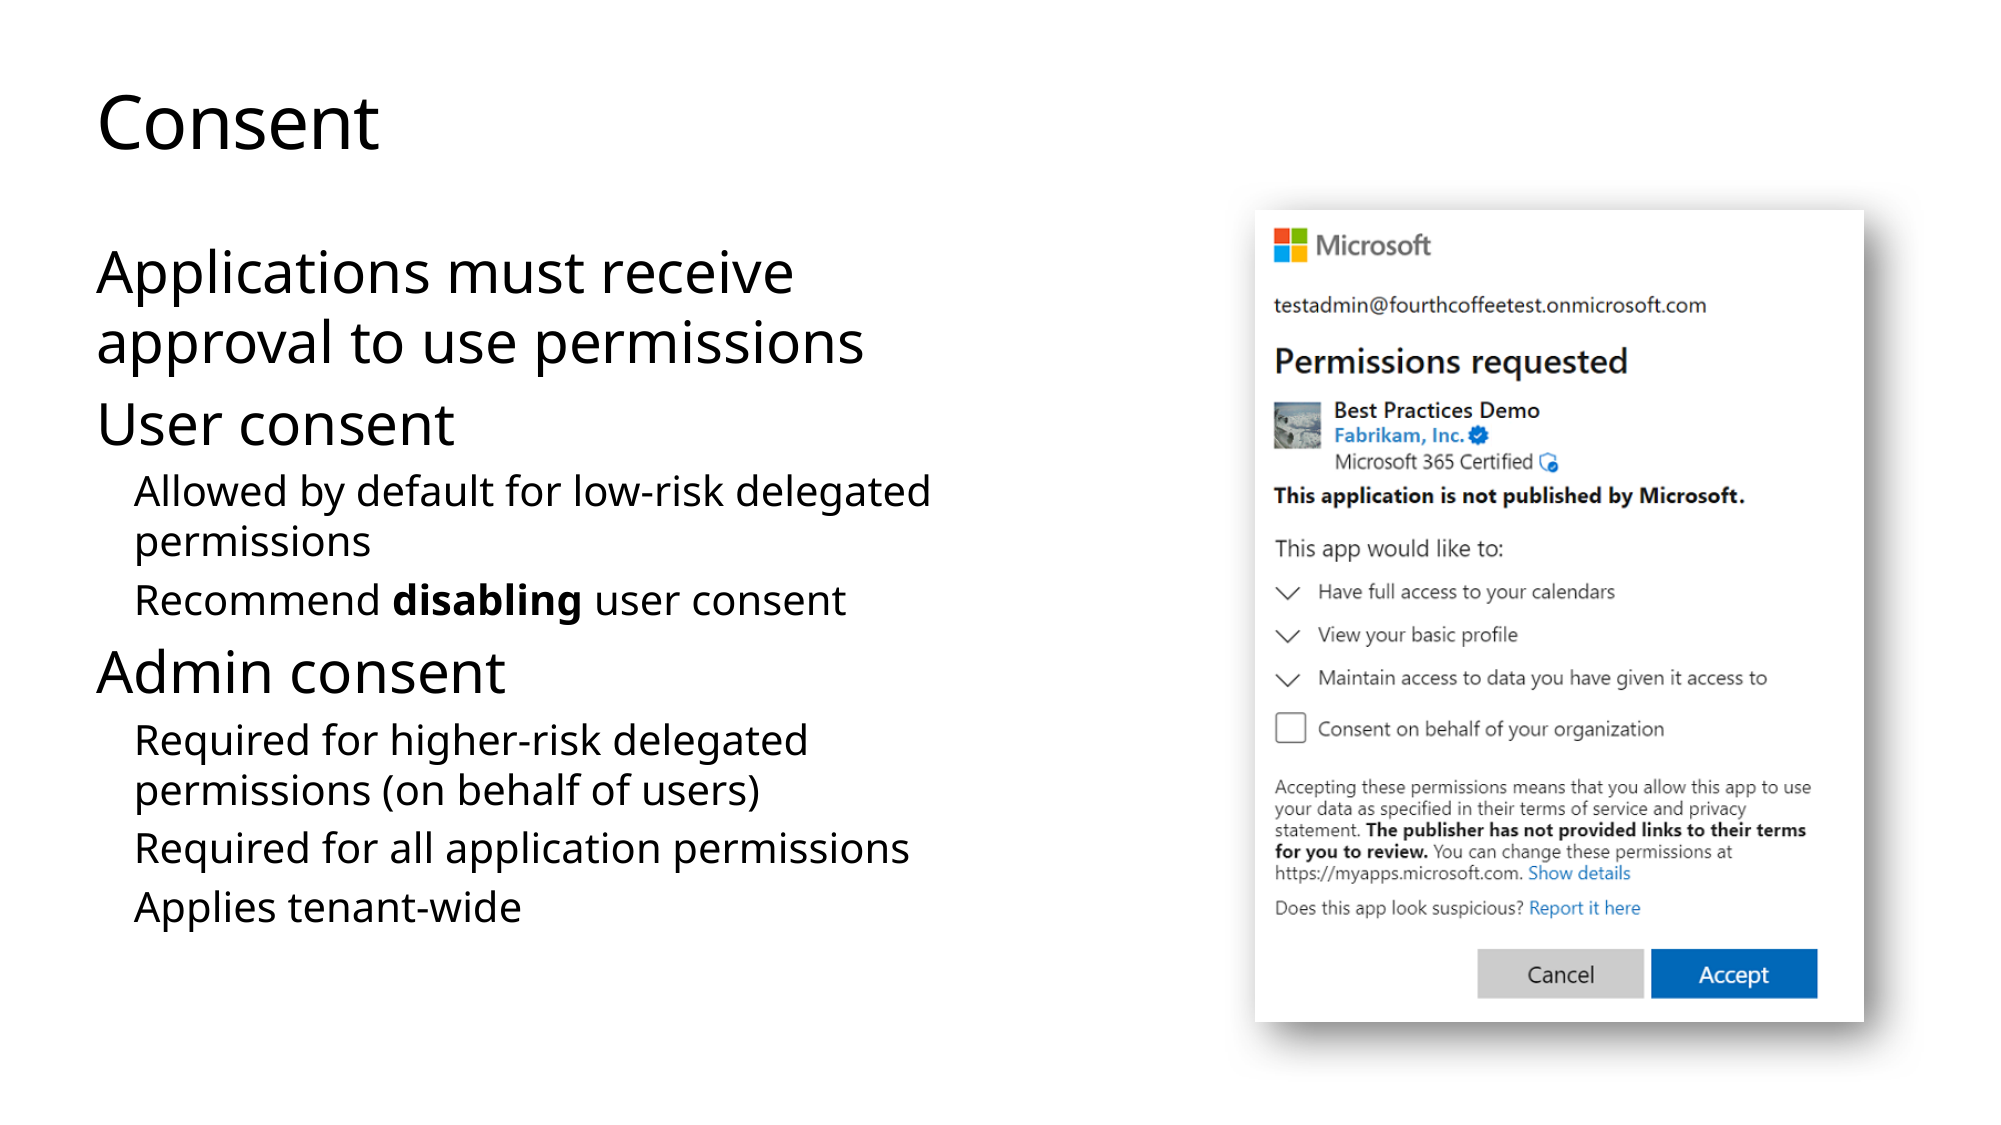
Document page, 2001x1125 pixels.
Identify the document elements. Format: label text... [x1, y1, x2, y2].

title Consent [96, 75, 1904, 166]
list Applications must receive approval to use permissions User consent Allowed by default for low-risk delegated permissions Recommend disabling user consent Admin consent Required for higher-risk delegated permissions (on behalf of users) Required for all application permissions Applies tenant-wide [96, 235, 1000, 1002]
picture [1255, 210, 1864, 1022]
